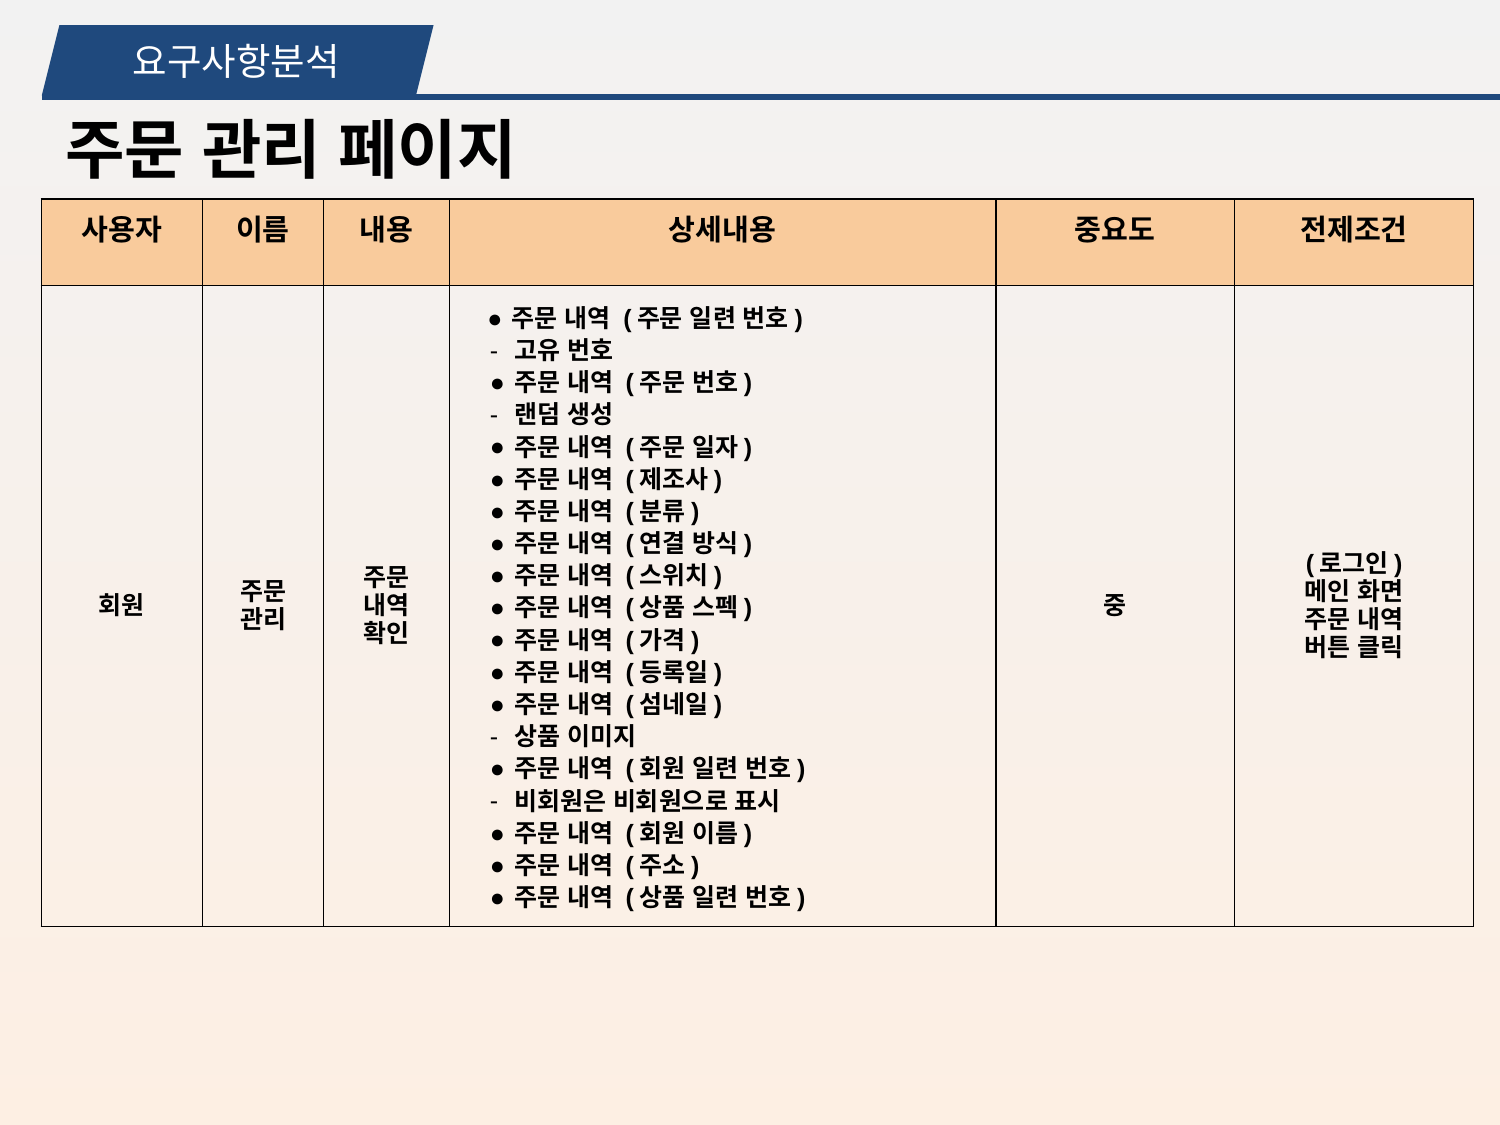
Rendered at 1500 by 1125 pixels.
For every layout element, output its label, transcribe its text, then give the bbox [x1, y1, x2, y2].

text_box [41, 62, 50, 96]
table_header 중요도 [997, 200, 1234, 285]
text_box 주문 관리 페이지 [50, 106, 570, 194]
table_header 상세내용 [450, 200, 995, 285]
table_cell (로그인) 메인 화면 주문 내역 버튼 클릭 [1235, 286, 1473, 926]
table_header 사용자 [42, 200, 202, 285]
table_header 내용 [324, 200, 449, 285]
table_header 전제조건 [1235, 200, 1473, 285]
table_cell 주문 내역 (주문 일련 번호) 고유 번호 주문 내역 (주문 번호) 랜덤 생성 주문 내역 (주문 일자) 주문 내역 (제조사) 주문 내역 (분류) 주문 내역 (연결 방식) 주문 내역 (스위치) 주문 내역 (상품 스펙) 주문 내역 (가격) 주문 내역 (등록일) 주문 내역 (섬네일) 상품 이미지 주문 내역 (회원 일련 번호) 비회원은 비회원으로 표시 주문 내역 (회원 이름) 주문 내역 (주소) 주문 내역 (상품 일련 번호) [450, 286, 995, 926]
table_header 이름 [203, 200, 323, 285]
text_box 요구사항분석 [50, 19, 422, 96]
table_cell 중 [997, 286, 1234, 926]
table_cell 주문 내역 확인 [324, 286, 449, 926]
table_cell 회원 [42, 286, 202, 926]
table_cell 주문 관리 [203, 286, 323, 926]
text_box [422, 25, 434, 72]
